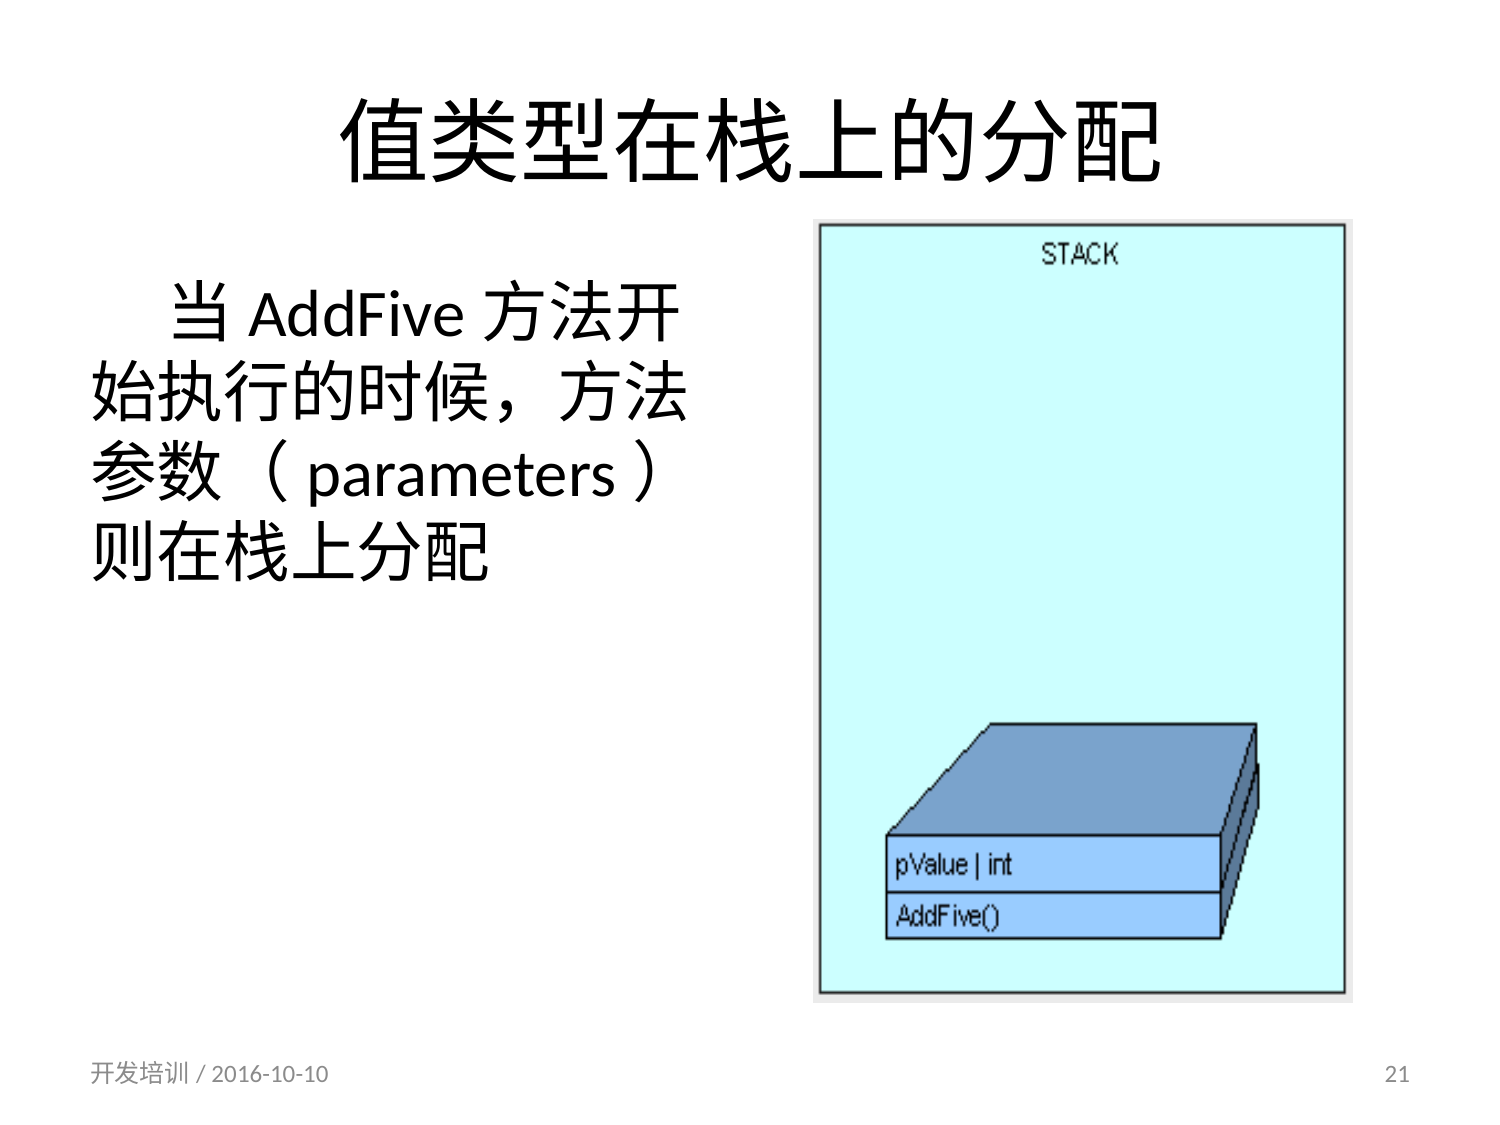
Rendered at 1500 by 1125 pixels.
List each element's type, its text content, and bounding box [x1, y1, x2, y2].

slide_number 21 [1074, 1042, 1425, 1103]
picture [813, 219, 1353, 1003]
list 当AddFive方法开始执行的时候，方法参数（parameters）则在栈上分配 [75, 262, 715, 1005]
title 值类型在栈上的分配 [75, 45, 1425, 233]
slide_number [75, 1042, 425, 1103]
